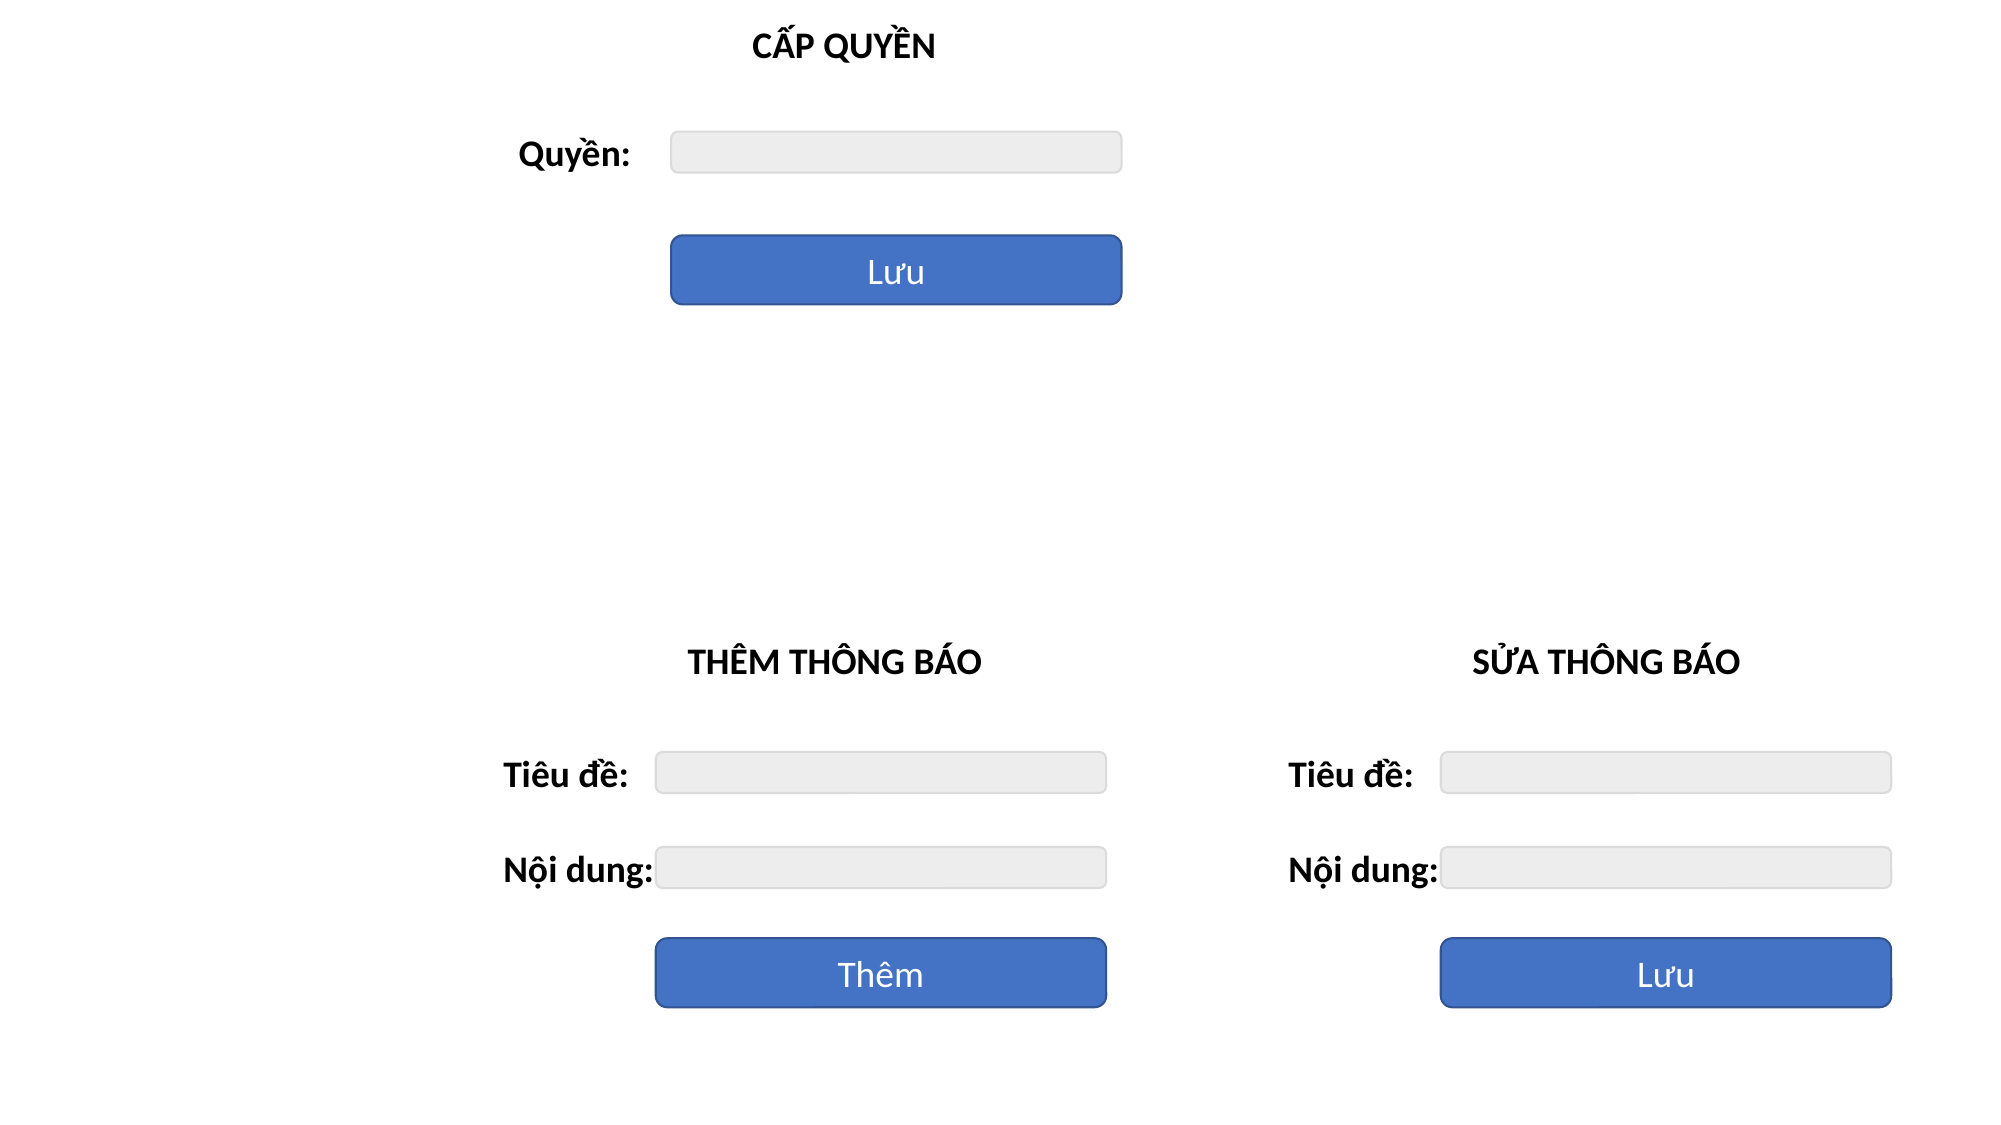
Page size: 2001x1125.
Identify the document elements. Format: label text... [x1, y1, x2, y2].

text_box Nội dung: [1273, 837, 1770, 897]
text_box Quyền: [503, 121, 1000, 182]
text_box SỬA THÔNG BÁO [1457, 629, 1756, 690]
text_box Nội dung: [488, 837, 985, 897]
text_box Lưu [670, 234, 1123, 306]
text_box [670, 130, 1123, 174]
text_box CẤP QUYỀN [737, 13, 952, 74]
text_box [1439, 750, 1893, 795]
text_box [654, 750, 1108, 795]
text_box [654, 845, 1108, 890]
text_box Tiêu đề: [488, 742, 985, 802]
text_box [1439, 845, 1893, 890]
text_box Lưu [1439, 937, 1893, 1009]
text_box Thêm [654, 937, 1108, 1009]
text_box Tiêu đề: [1273, 742, 1770, 802]
text_box THÊM THÔNG BÁO [672, 629, 998, 690]
